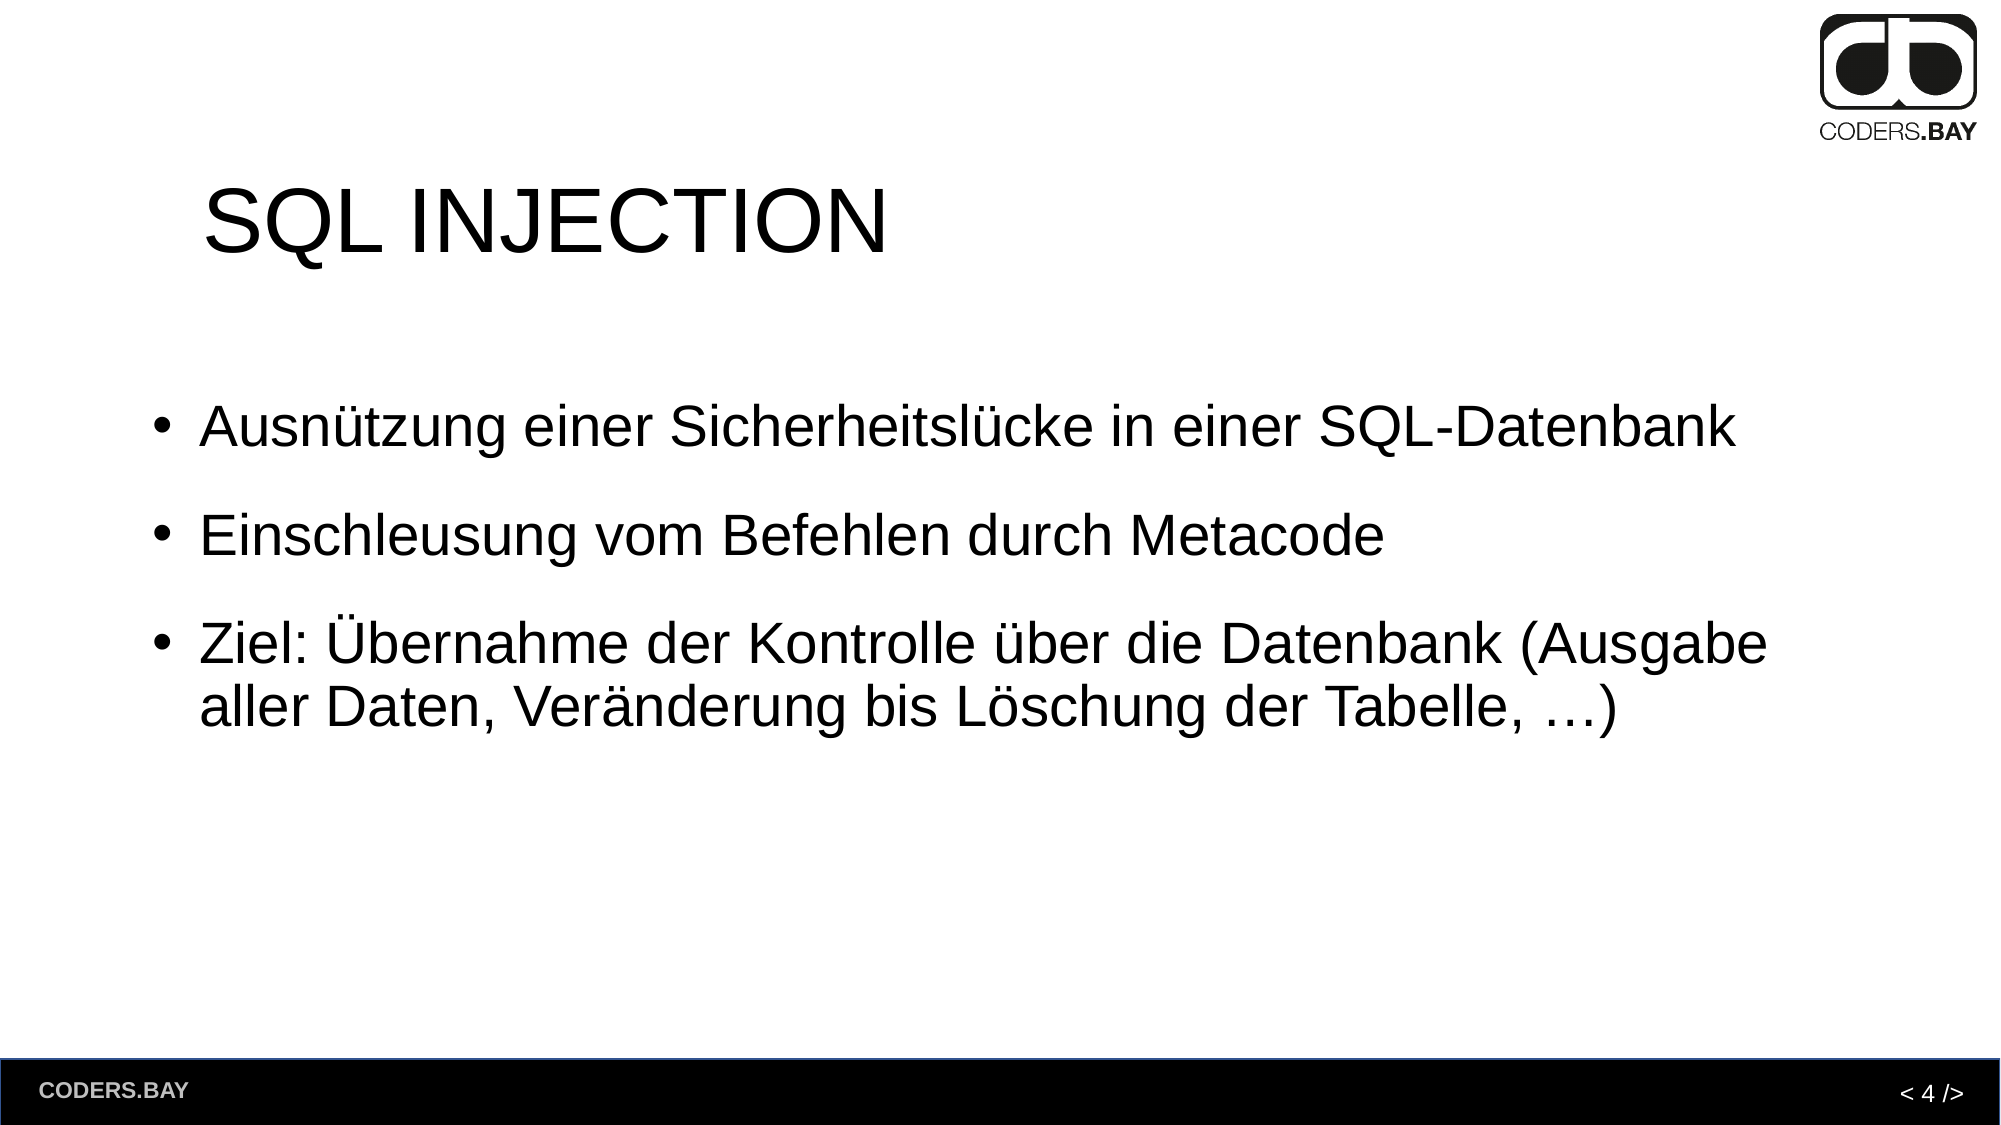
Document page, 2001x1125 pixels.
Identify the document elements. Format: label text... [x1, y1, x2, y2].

list Ausnützung einer Sicherheitslücke in einer SQL-Datenbank Einschleusung vom Befehlen durch Metacode Ziel: Übernahme der Kontrolle über die Datenbank (Ausgabe aller Daten, Veränderung bis Löschung der Tabelle, …) [137, 388, 1863, 809]
picture [1820, 14, 1977, 140]
title SQL INJECTION [187, 101, 1813, 344]
